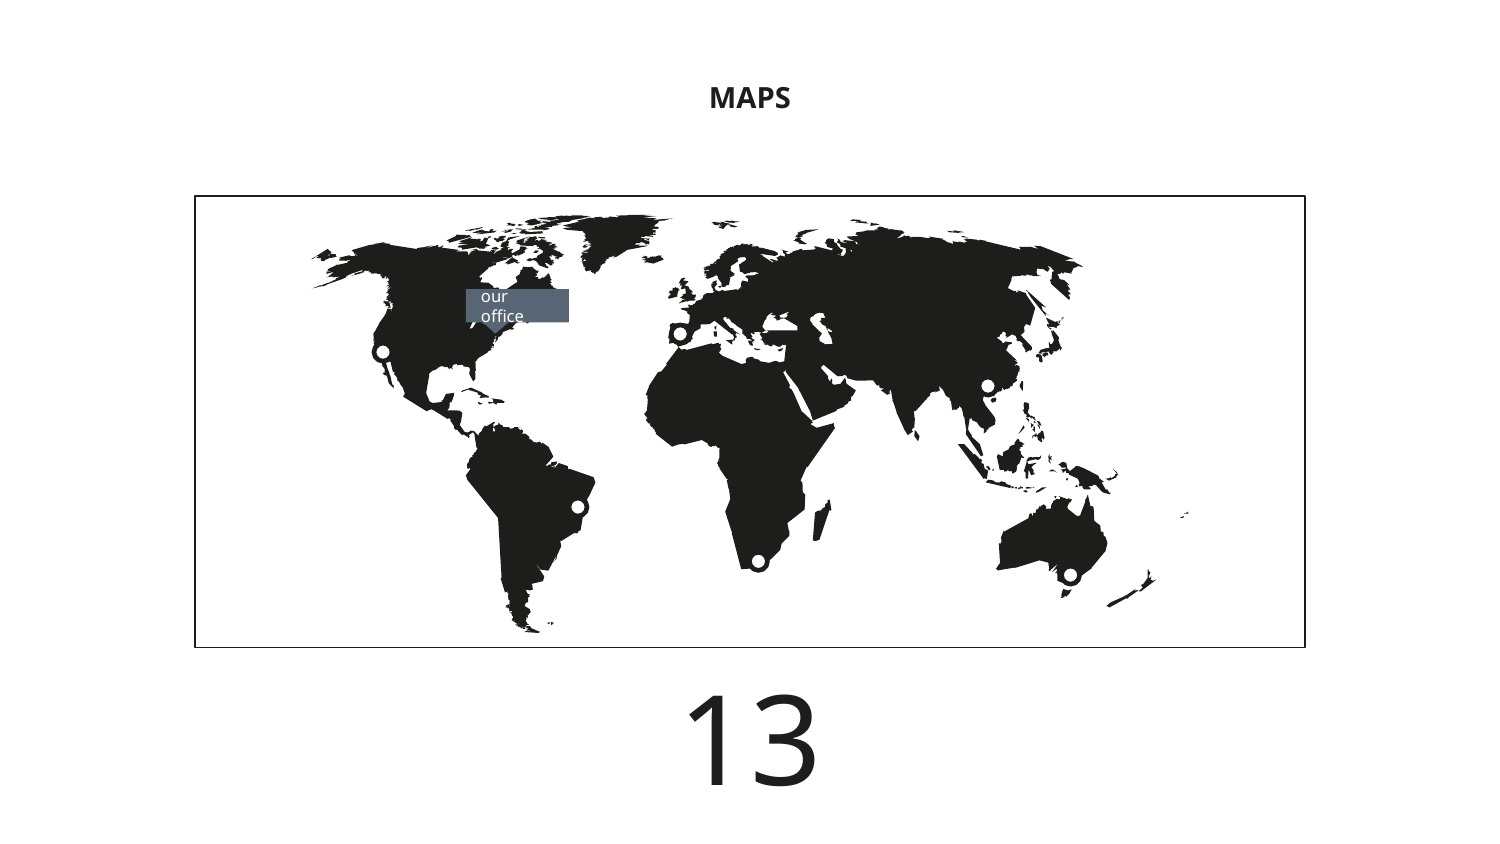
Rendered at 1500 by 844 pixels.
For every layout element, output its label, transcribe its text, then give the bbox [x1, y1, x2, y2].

text_box [749, 552, 768, 571]
text_box [373, 343, 393, 362]
text_box [506, 222, 516, 227]
text_box [1060, 588, 1072, 598]
text_box [568, 498, 588, 517]
text_box [501, 229, 514, 234]
text_box [1106, 569, 1157, 608]
text_box [978, 377, 998, 396]
text_box [644, 226, 1083, 570]
text_box [1058, 461, 1112, 495]
text_box [515, 214, 674, 274]
slide_number ‹#› [194, 647, 1306, 844]
text_box [995, 494, 1108, 583]
text_box [671, 324, 690, 344]
text_box [711, 220, 740, 230]
text_box [465, 227, 497, 235]
text_box [850, 219, 869, 224]
title MAPS [194, 0, 1306, 194]
text_box our office [465, 289, 569, 334]
text_box [311, 234, 596, 633]
text_box [870, 222, 880, 226]
text_box [1105, 468, 1119, 481]
text_box [1061, 566, 1080, 585]
